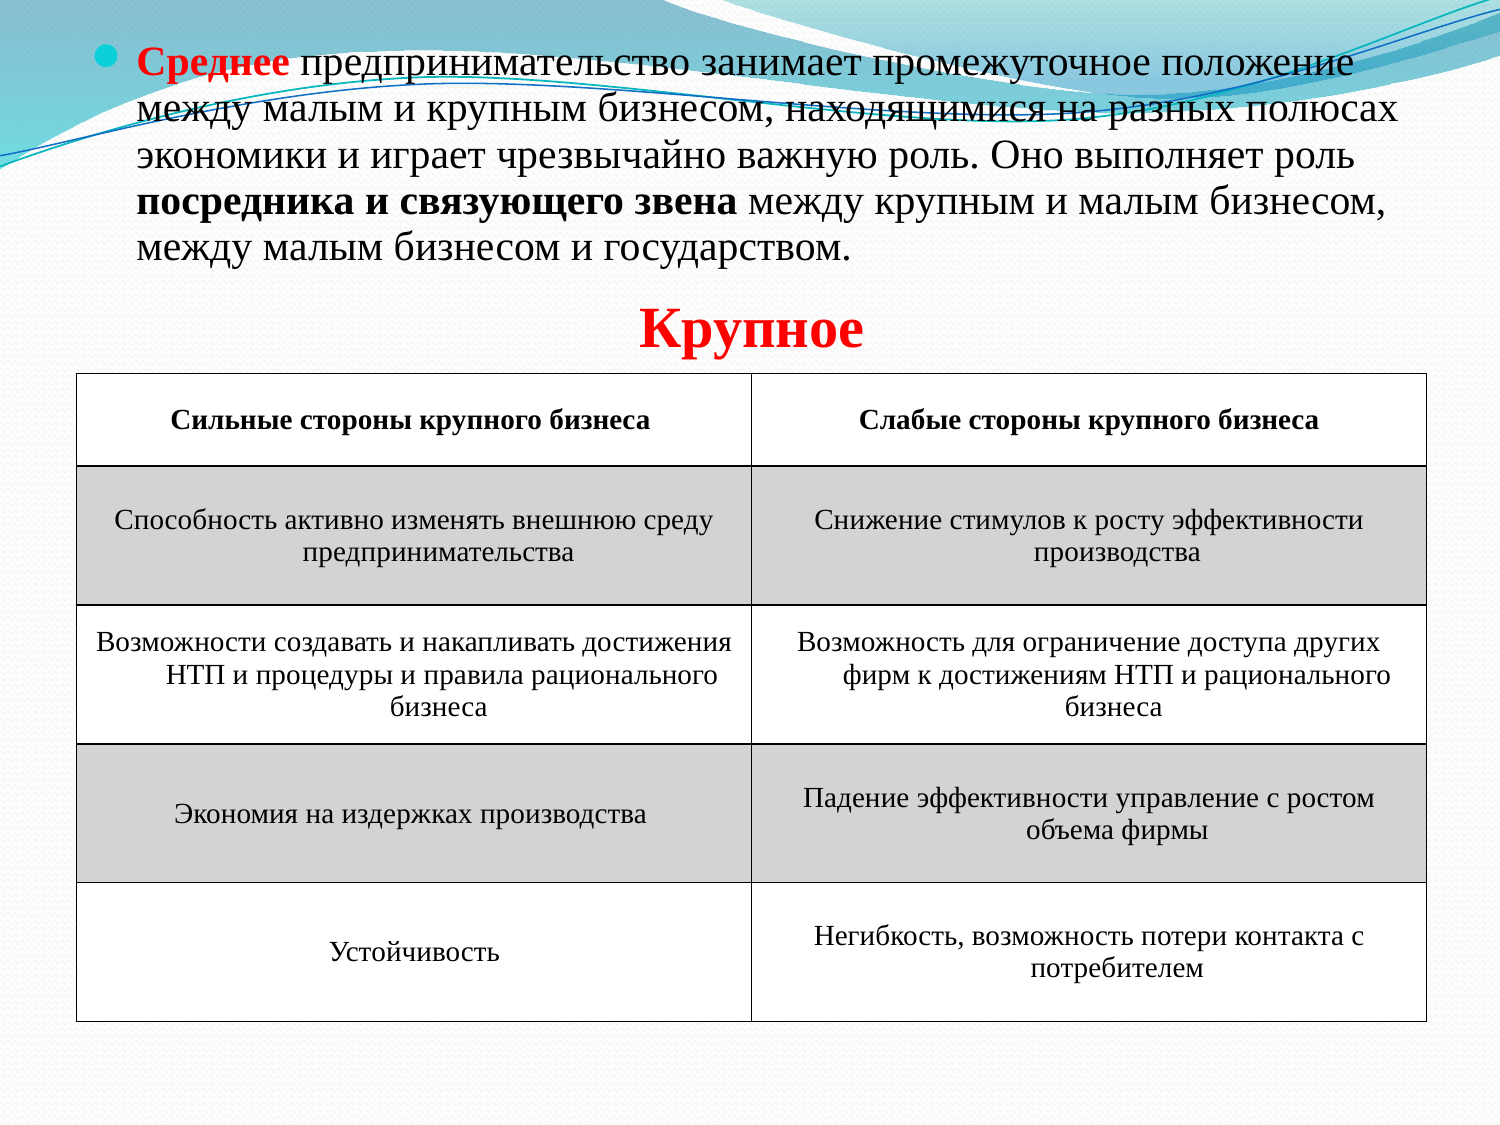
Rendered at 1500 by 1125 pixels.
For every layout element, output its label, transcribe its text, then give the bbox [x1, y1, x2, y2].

table_header Слабые стороны крупного бизнеса [752, 421, 1426, 465]
table_cell Снижение стимулов к росту эффективности производства [752, 467, 1426, 604]
table_cell Негибкость, возможность потери контакта с потребителем [752, 883, 1426, 1021]
table_cell Устойчивость [77, 883, 751, 1021]
table_header Сильные стороны крупного бизнеса [77, 421, 751, 465]
table_cell Способность активно изменять внешнюю среду предпринимательства [77, 467, 751, 604]
table_cell Возможности создавать и накапливать достижения НТП и процедуры и правила рационального бизнеса [77, 606, 751, 743]
text_box Среднее предпринимательство занимает промежуточное положение между малым и крупным бизнесом, находящимися на разных полюсах экономики и играет чрезвычайно важную роль. Оно выполняет роль посредника и связующего звена между крупным и малым бизнесом, между малым бизнесом и государством. [76, 30, 1427, 421]
table_cell Падение эффективности управление с ростом объема фирмы [752, 745, 1426, 882]
table_cell Экономия на издержках производства [77, 745, 751, 882]
table_cell Возможность для ограничение доступа других фирм к достижениям НТП и рационального бизнеса [752, 606, 1426, 743]
